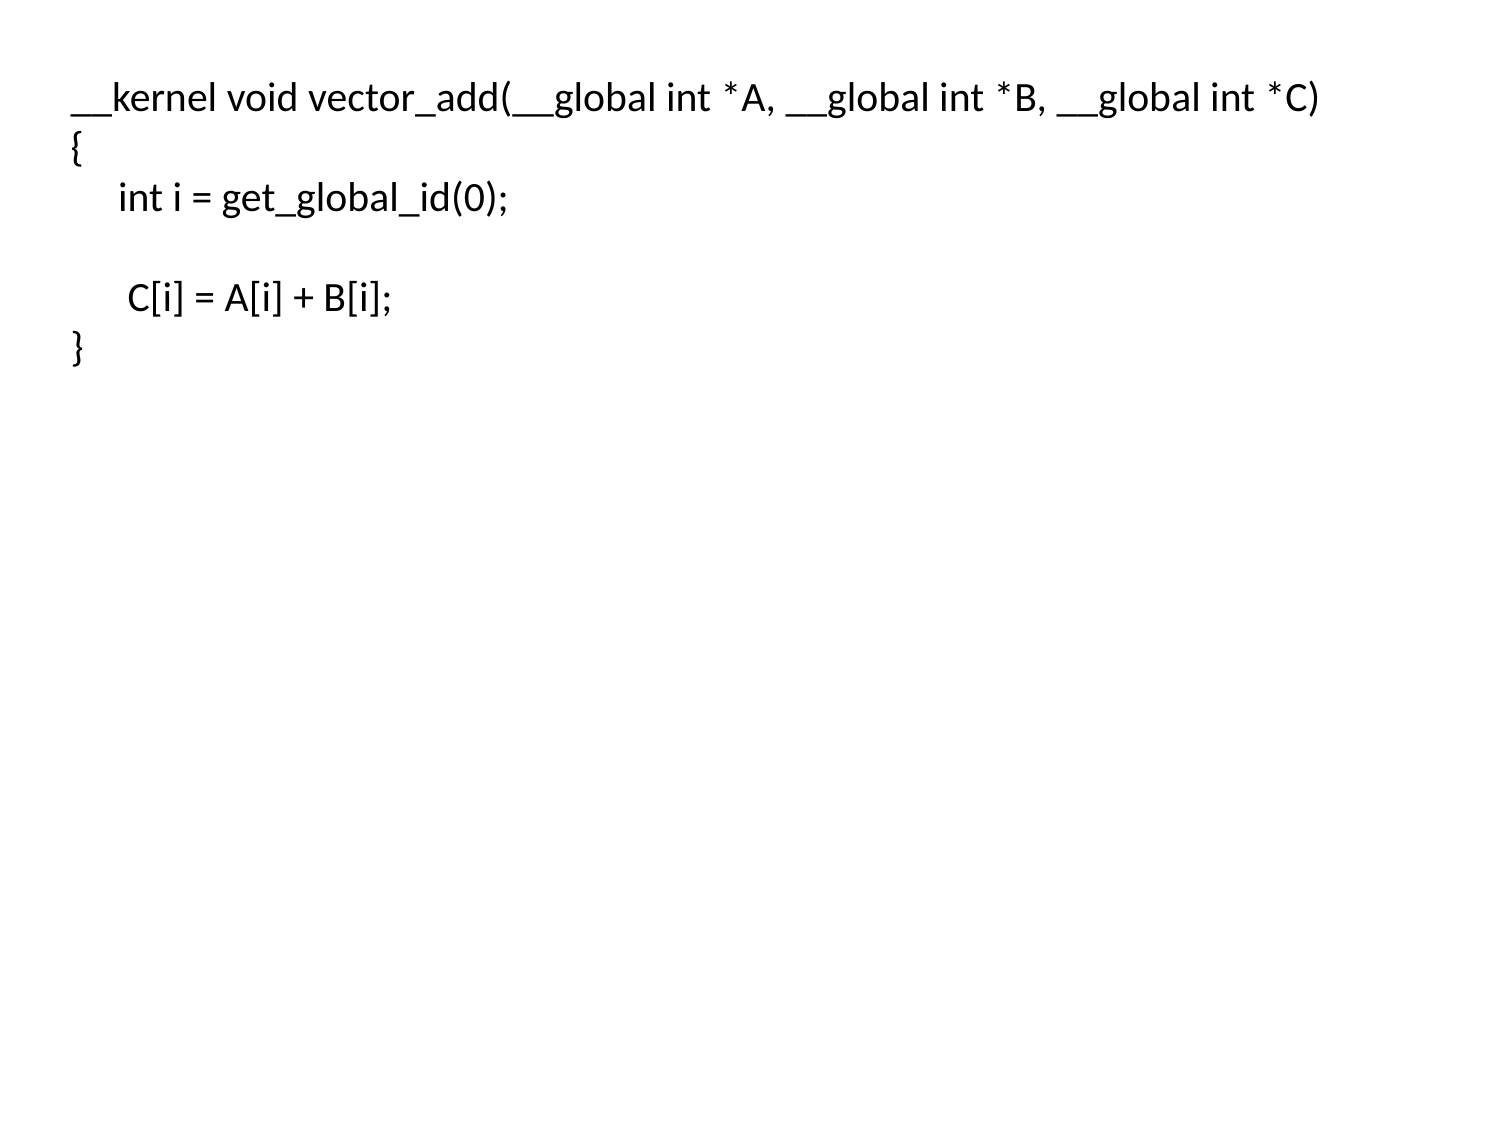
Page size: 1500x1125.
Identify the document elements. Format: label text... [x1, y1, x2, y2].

text_box __kernel void vector_add(__global int *A, __global int *B, __global int *C) { int i = get_global_id(0); C[i] = A[i] + B[i]; } [55, 62, 1347, 428]
